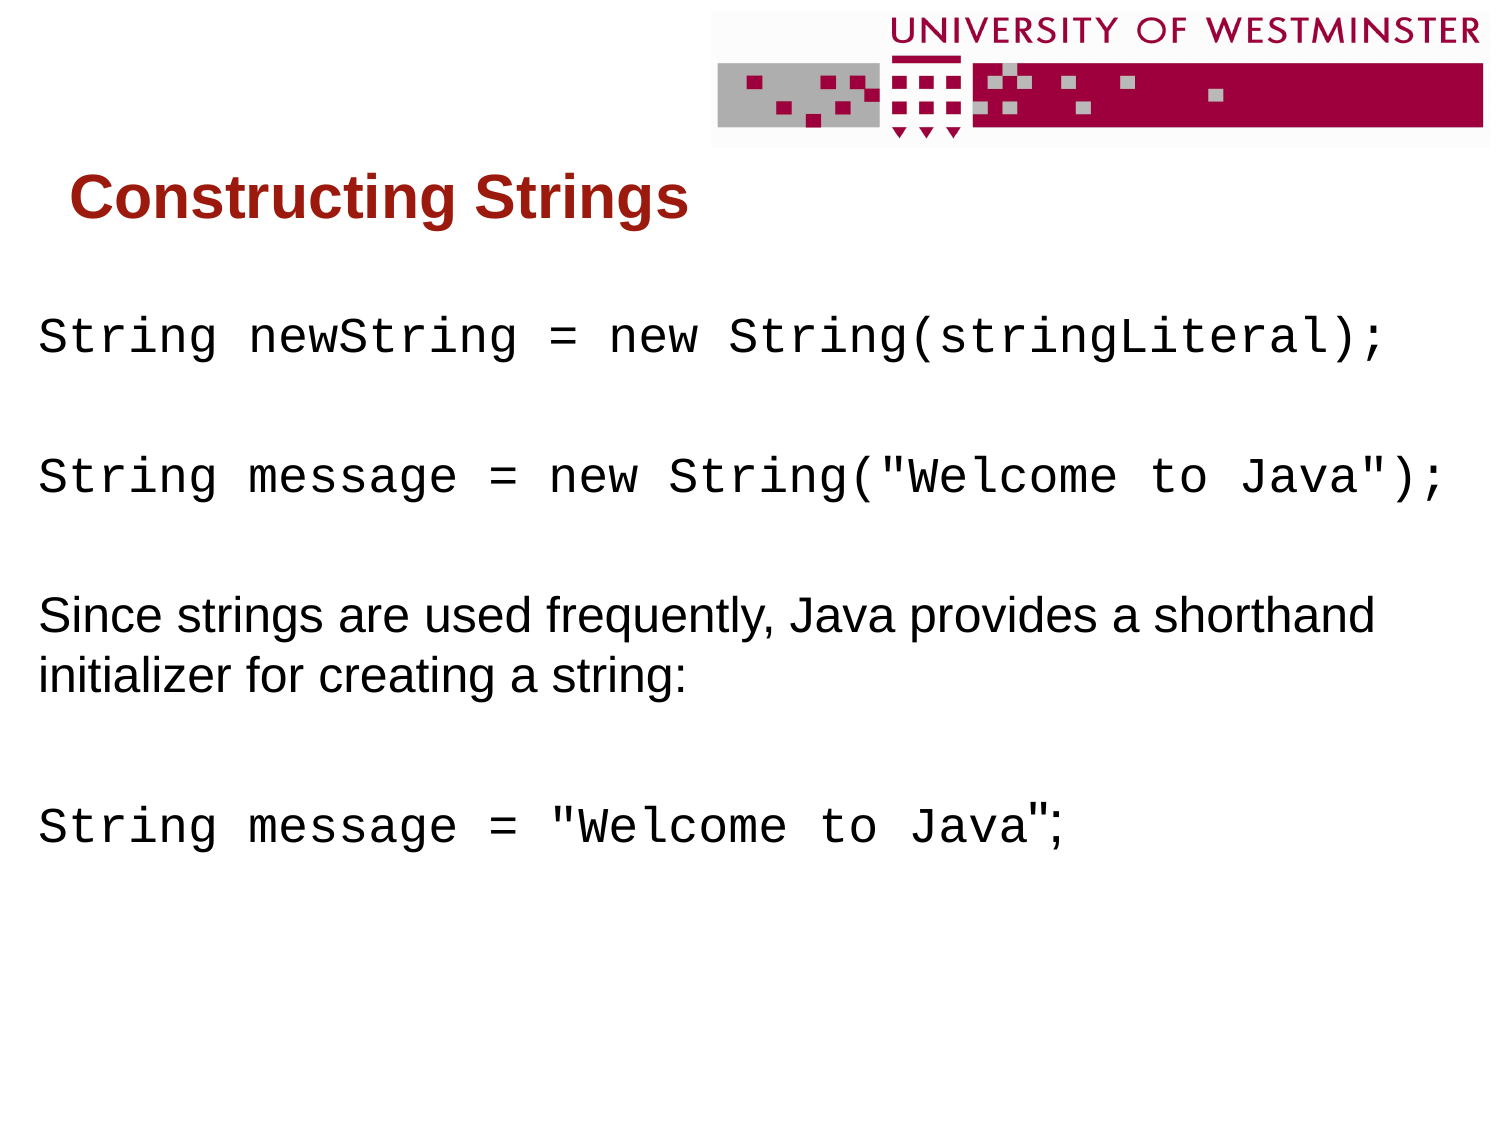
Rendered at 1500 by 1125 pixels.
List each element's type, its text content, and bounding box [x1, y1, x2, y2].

title Constructing Strings [53, 148, 1448, 257]
list String newString = new String(stringLiteral); String message = new String("Welcome to Java"); Since strings are used frequently, Java provides a shorthand initializer for creating a string: String message = "Welcome to Java"; [22, 294, 1470, 1012]
picture [711, 11, 1490, 148]
